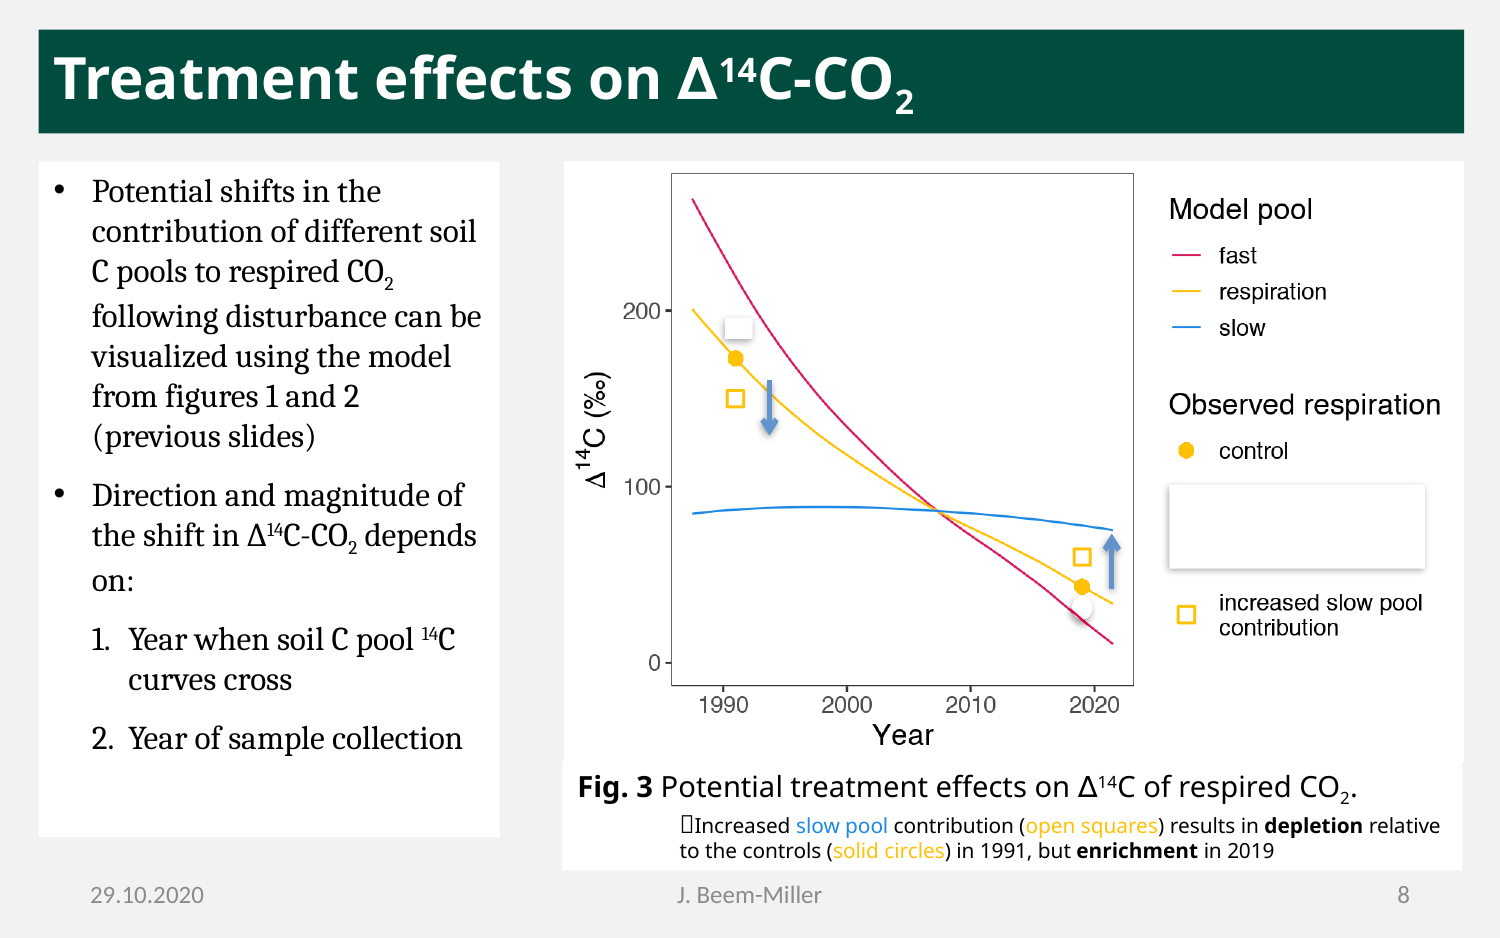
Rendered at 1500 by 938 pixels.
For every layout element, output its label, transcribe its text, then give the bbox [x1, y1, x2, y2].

footer J. Beem-Miller [512, 868, 988, 919]
picture [563, 161, 1465, 762]
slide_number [75, 868, 425, 919]
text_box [1070, 609, 1088, 625]
title Treatment effects on ∆14C-CO2 [38, 29, 1465, 134]
list Potential shifts in the contribution of different soil C pools to respired CO2 following disturbance can be visualized using the model from figures 1 and 2 (previous slides) Direction and magnitude of the shift in ∆14C-CO2 depends on: Year when soil C pool 14C curves cross Year of sample collection [38, 161, 500, 838]
text_box Fig. 3 Potential treatment effects on ∆14C of respired CO2. Increased slow pool contribution (open squares) results in depletion relative to the controls (solid circles) in 1991, but enrichment in 2019 [562, 768, 1463, 871]
slide_number 8 [1074, 868, 1425, 919]
